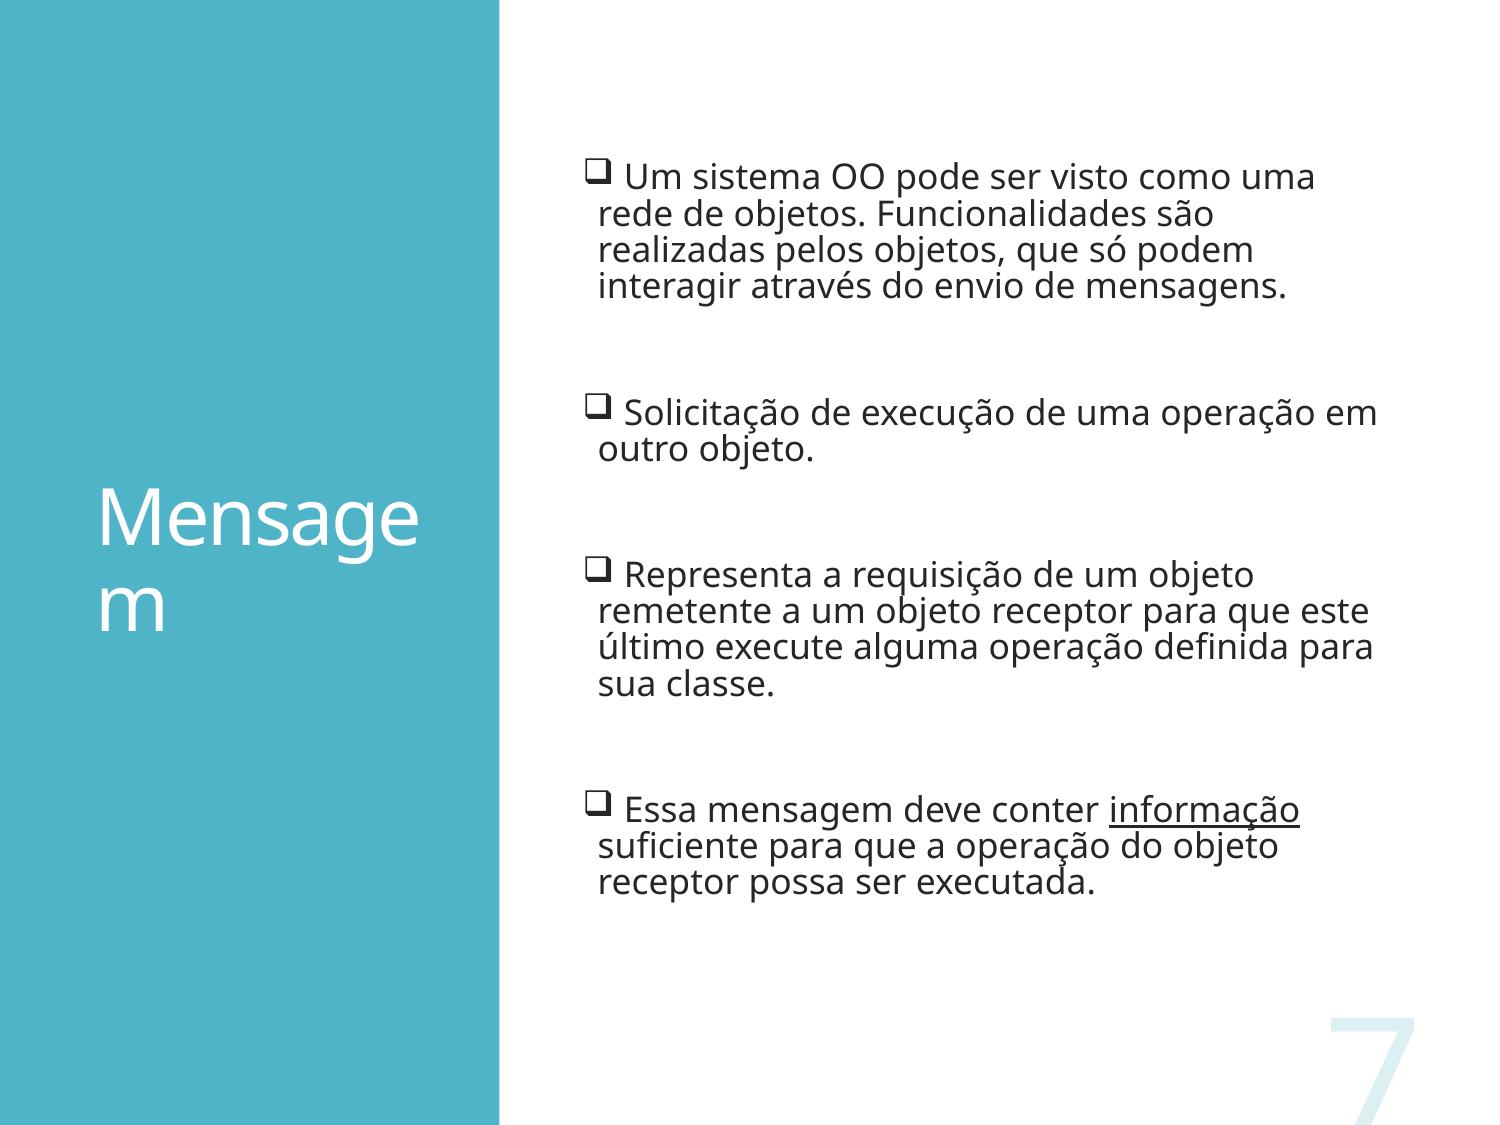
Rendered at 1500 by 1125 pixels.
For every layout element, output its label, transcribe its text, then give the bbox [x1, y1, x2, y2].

slide_number 7 [1078, 963, 1439, 1125]
text_box [0, 0, 500, 1125]
list Um sistema OO pode ser visto como uma rede de objetos. Funcionalidades são realizadas pelos objetos, que só podem interagir através do envio de mensagens. Solicitação de execução de uma operação em outro objeto. Representa a requisição de um objeto remetente a um objeto receptor para que este último execute alguma operação definida para sua classe. Essa mensagem deve conter informação suficiente para que a operação do objeto receptor possa ser executada. [567, 153, 1407, 972]
title Mensagem [80, 153, 449, 972]
